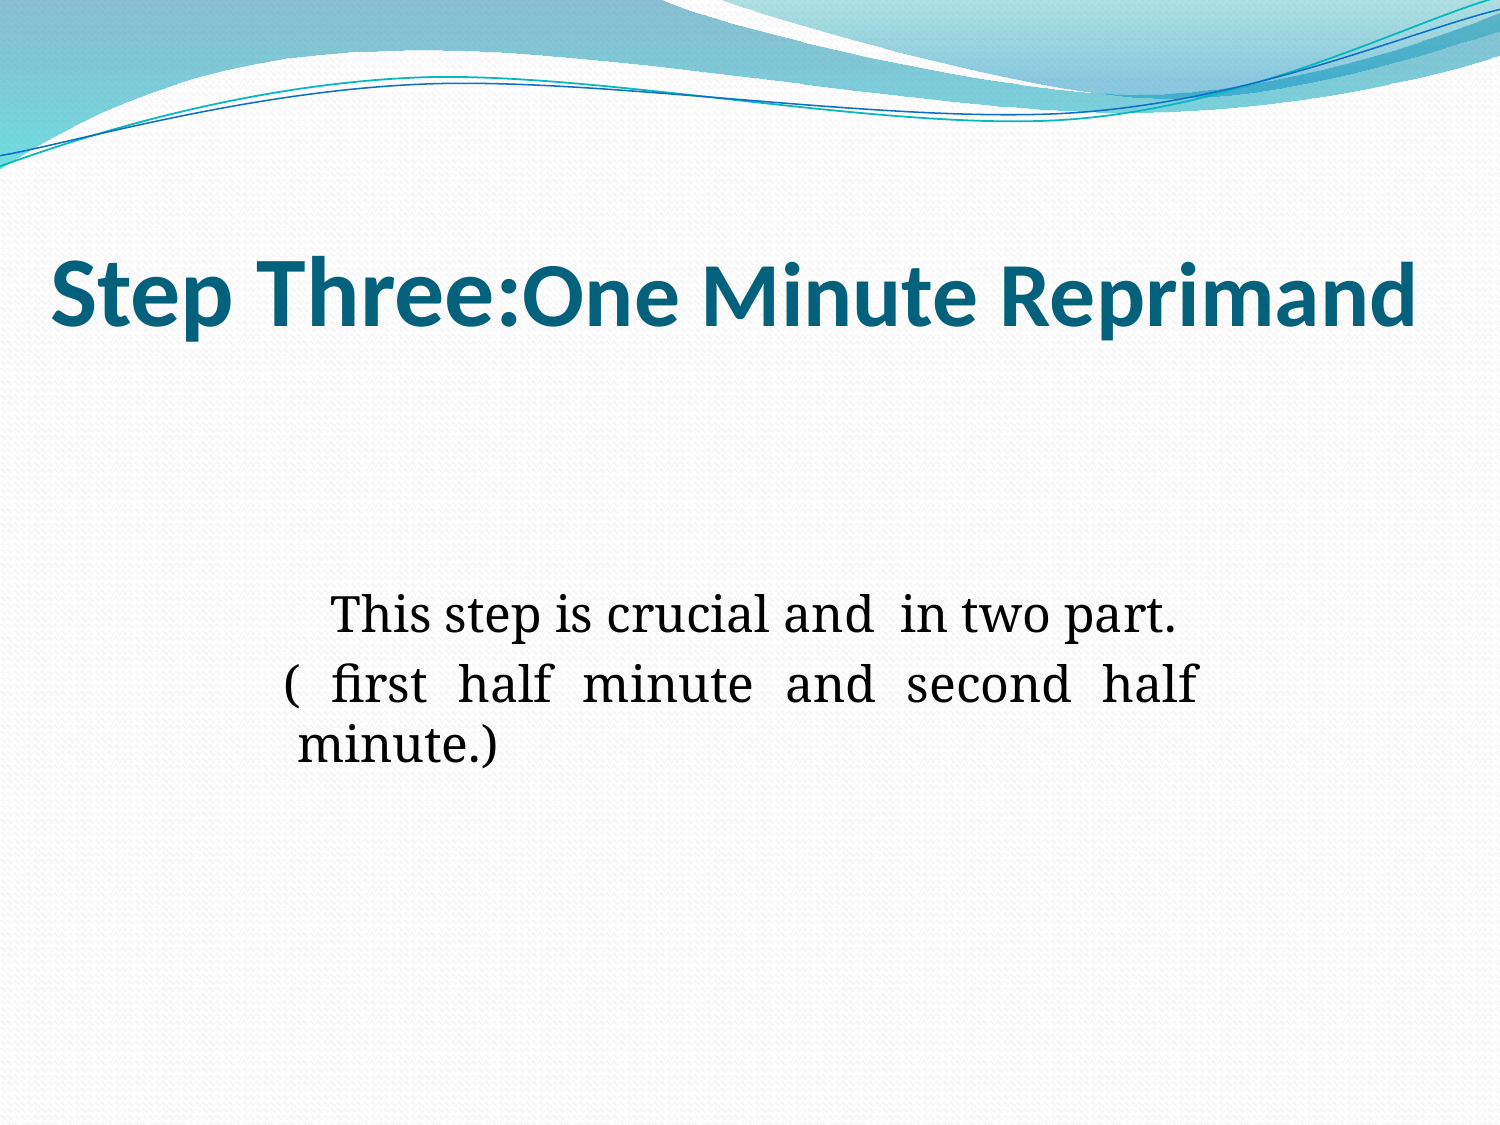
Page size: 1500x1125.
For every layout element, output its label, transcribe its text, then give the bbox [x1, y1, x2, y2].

text_box Step Three:One Minute Reprimand [50, 200, 1438, 347]
list This step is crucial and in two part. ( first half minute and second half minute.) [237, 574, 1213, 1038]
